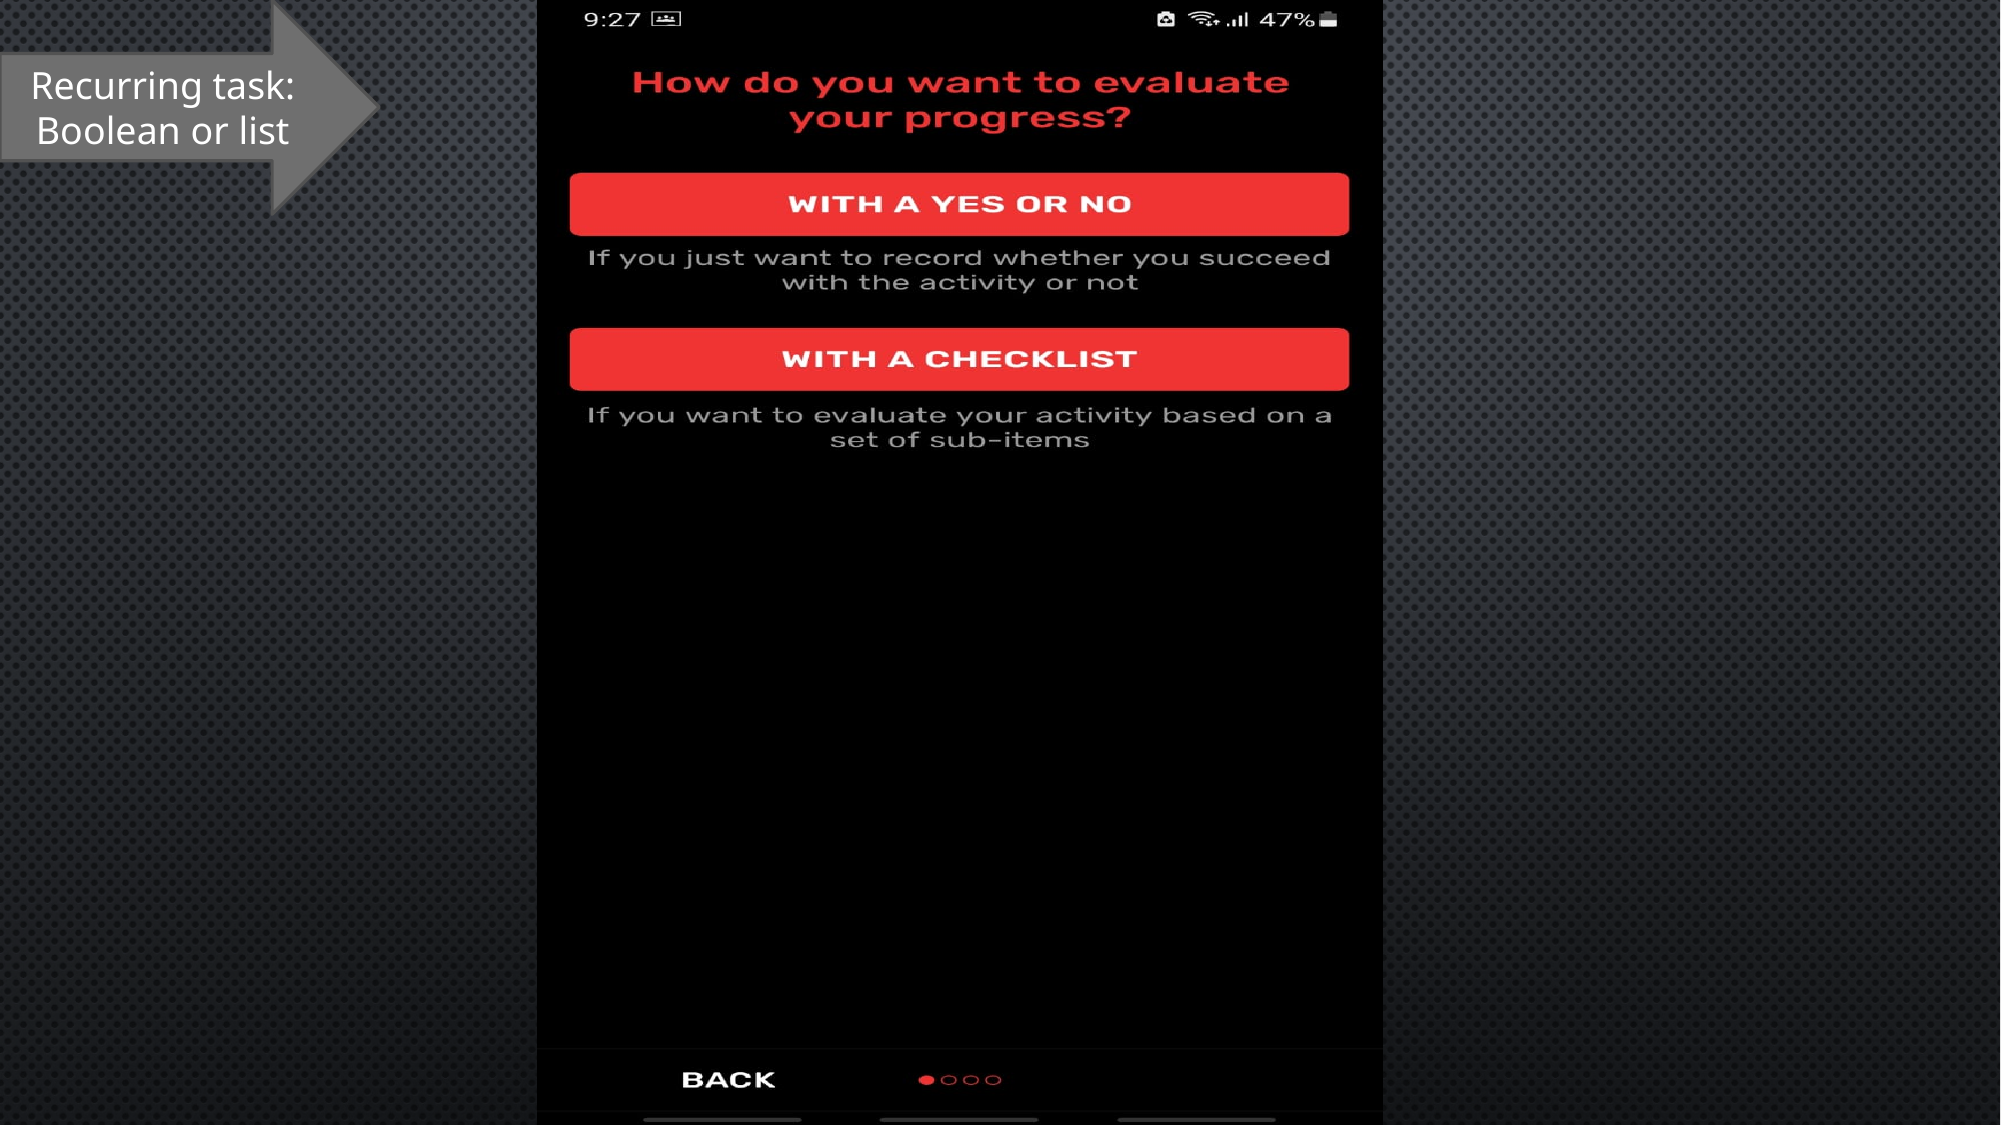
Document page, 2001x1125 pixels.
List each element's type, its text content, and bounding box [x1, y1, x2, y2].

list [537, 0, 1383, 1125]
text_box Recurring task: Boolean or list [0, 0, 381, 216]
